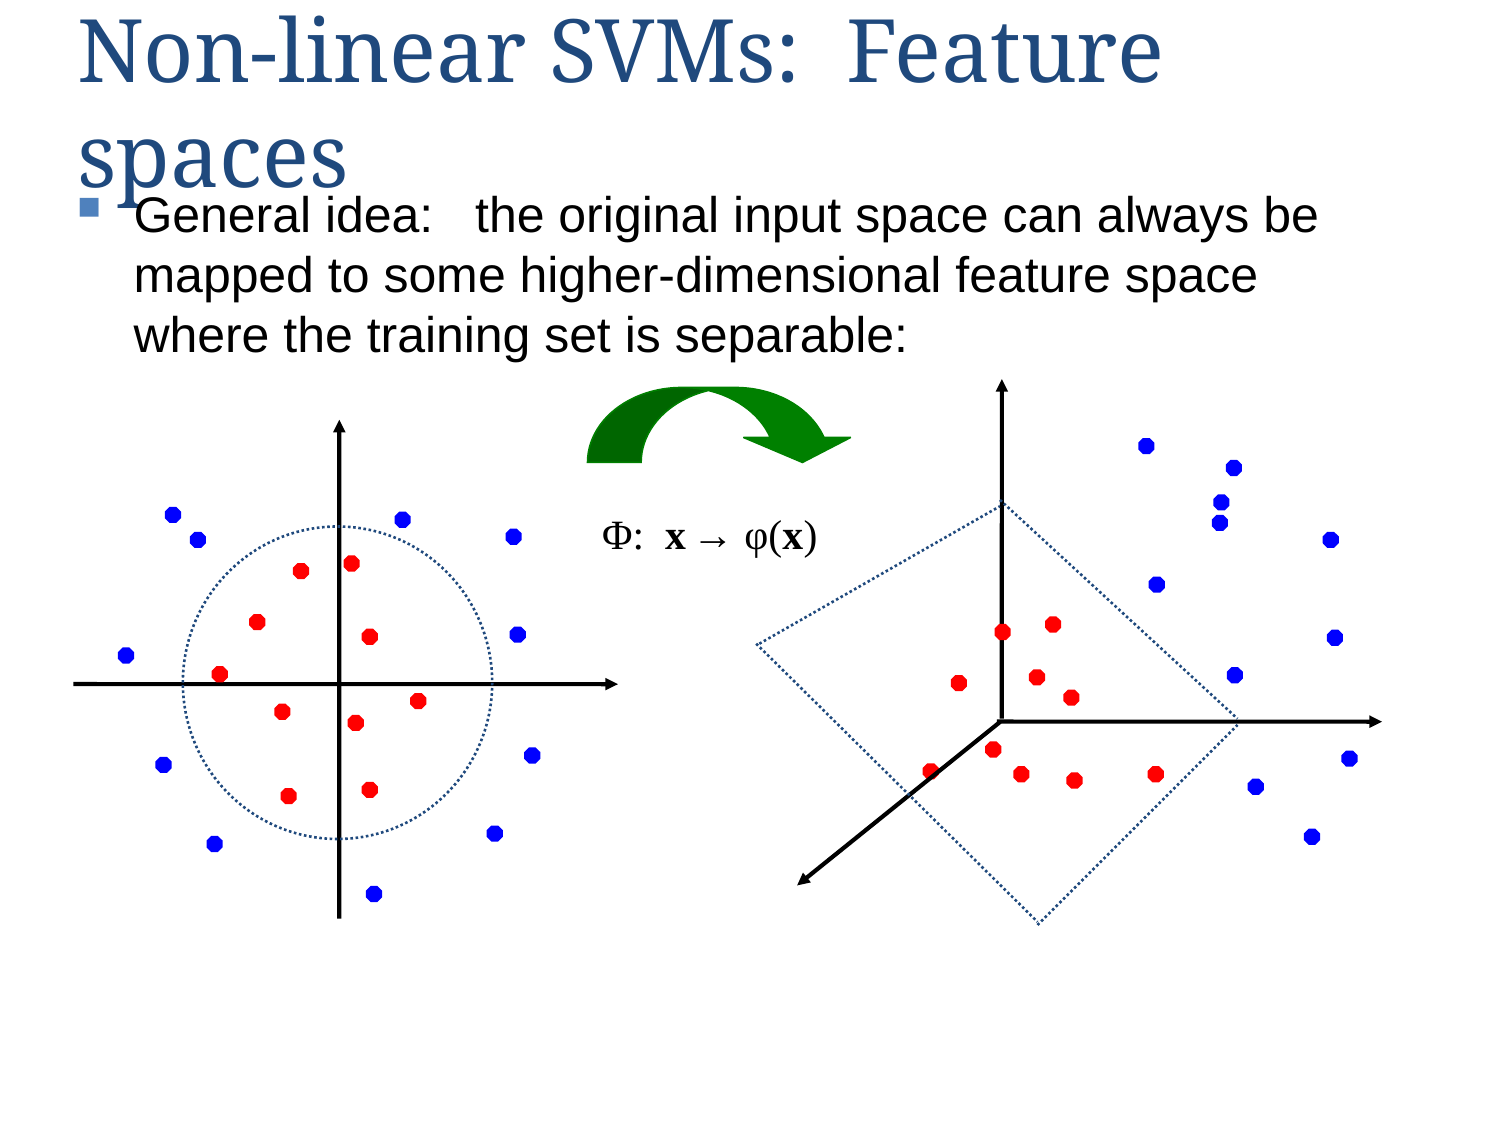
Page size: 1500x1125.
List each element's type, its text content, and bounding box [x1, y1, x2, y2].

text_box [1001, 715, 1383, 728]
text_box [1067, 773, 1082, 788]
text_box [1227, 667, 1243, 683]
text_box [510, 627, 526, 642]
text_box [1149, 577, 1165, 592]
text_box [1014, 766, 1029, 782]
text_box [1148, 766, 1164, 782]
text_box Φ: x → φ(x) [587, 500, 900, 572]
text_box [493, 677, 618, 691]
text_box [165, 507, 181, 523]
text_box [995, 379, 1009, 501]
text_box [366, 886, 382, 902]
text_box [190, 532, 206, 548]
text_box Non-linear SVMs: Feature spaces [62, 37, 1338, 163]
text_box General idea: the original input space can always be mapped to some higher-dimensional feature space where the training set is separable: [62, 174, 1413, 1000]
text_box [985, 742, 1001, 757]
text_box [1045, 617, 1061, 632]
text_box [1064, 690, 1079, 705]
text_box [525, 748, 540, 763]
text_box [1304, 829, 1320, 845]
text_box [797, 721, 1001, 886]
text_box [207, 836, 222, 852]
text_box [1226, 460, 1242, 476]
text_box [182, 526, 493, 839]
text_box [1139, 438, 1154, 454]
text_box [395, 512, 410, 528]
text_box [1029, 670, 1045, 685]
text_box [1323, 532, 1339, 548]
text_box [951, 675, 967, 691]
text_box [156, 757, 171, 773]
text_box [1212, 515, 1228, 531]
text_box [923, 764, 939, 779]
text_box [506, 529, 521, 545]
text_box [1248, 779, 1264, 794]
text_box [1327, 630, 1343, 646]
text_box [487, 826, 503, 841]
text_box [1342, 751, 1357, 766]
text_box [118, 648, 134, 663]
text_box [1214, 495, 1229, 510]
text_box [587, 387, 851, 463]
text_box [995, 624, 1010, 640]
text_box [333, 419, 346, 526]
